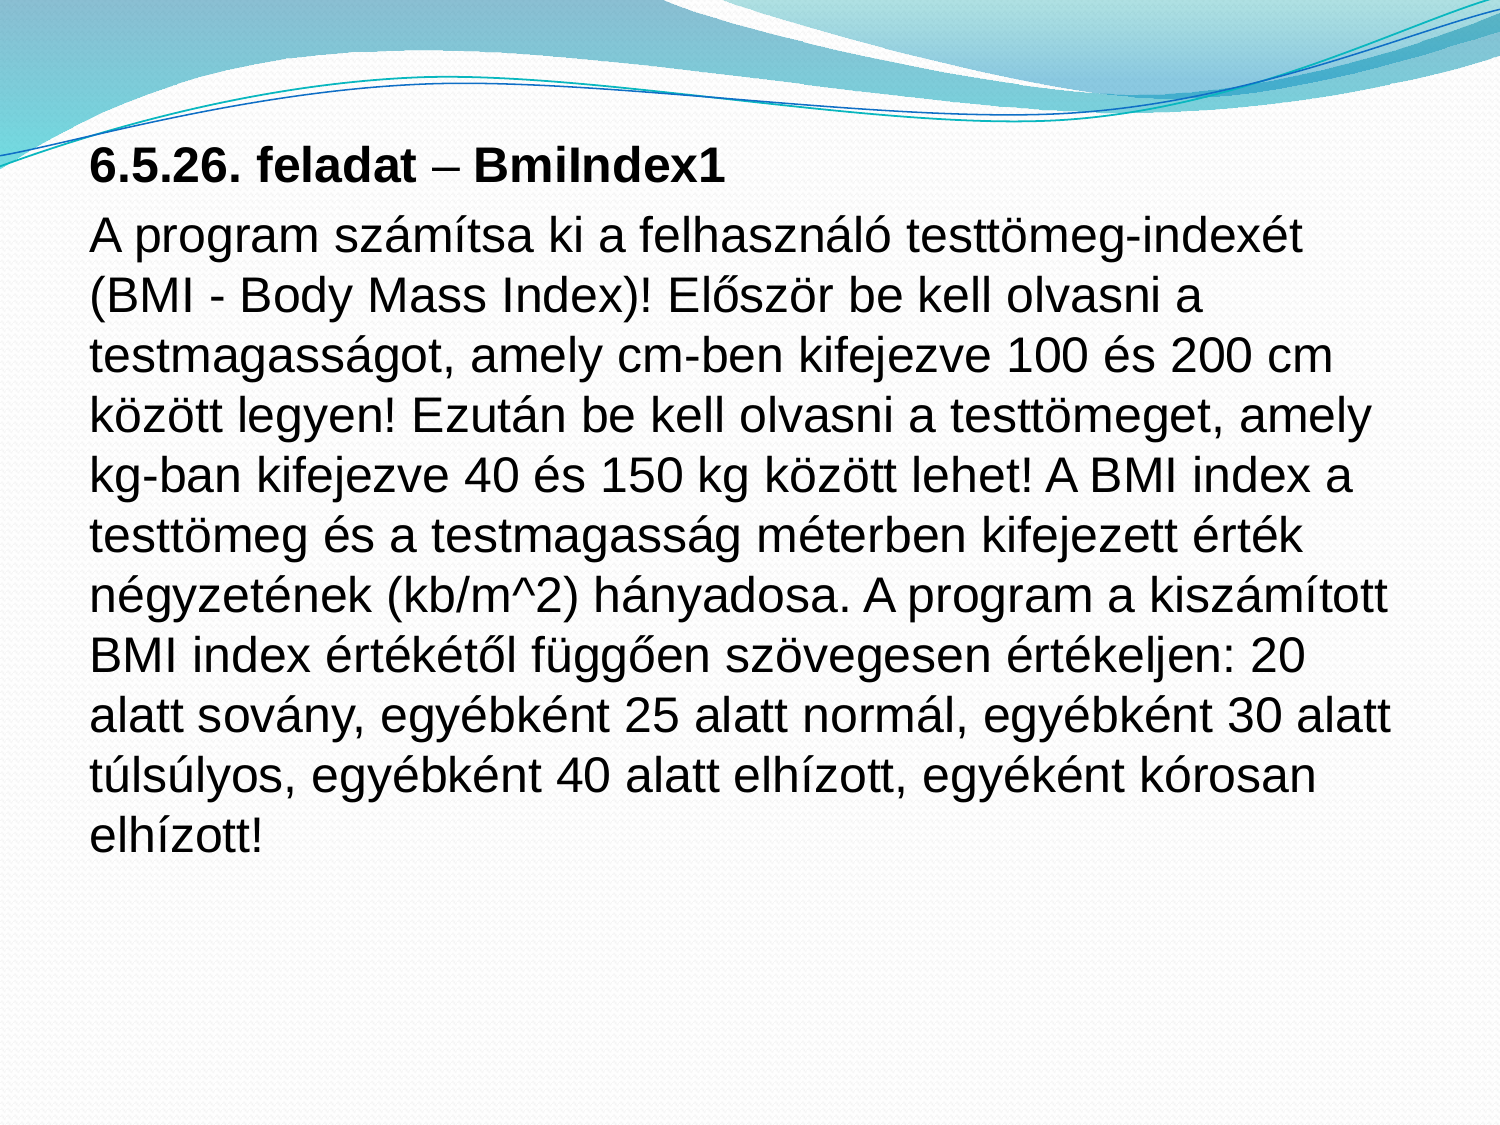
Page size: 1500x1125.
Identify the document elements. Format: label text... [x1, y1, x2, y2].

list 6.5.26. feladat – BmiIndex1 A program számítsa ki a felhasználó testtömeg-indexét (BMI - Body Mass Index)! Először be kell olvasni a testmagasságot, amely cm-ben kifejezve 100 és 200 cm között legyen! Ezután be kell olvasni a testtömeget, amely kg-ban kifejezve 40 és 150 kg között lehet! A BMI index a testtömeg és a testmagasság méterben kifejezett érték négyzetének (kb/m^2) hányadosa. A program a kiszámított BMI index értékétől függően szövegesen értékeljen: 20 alatt sovány, egyébként 25 alatt normál, egyébként 30 alatt túlsúlyos, egyébként 40 alatt elhízott, egyéként kórosan elhízott! [75, 125, 1425, 1038]
